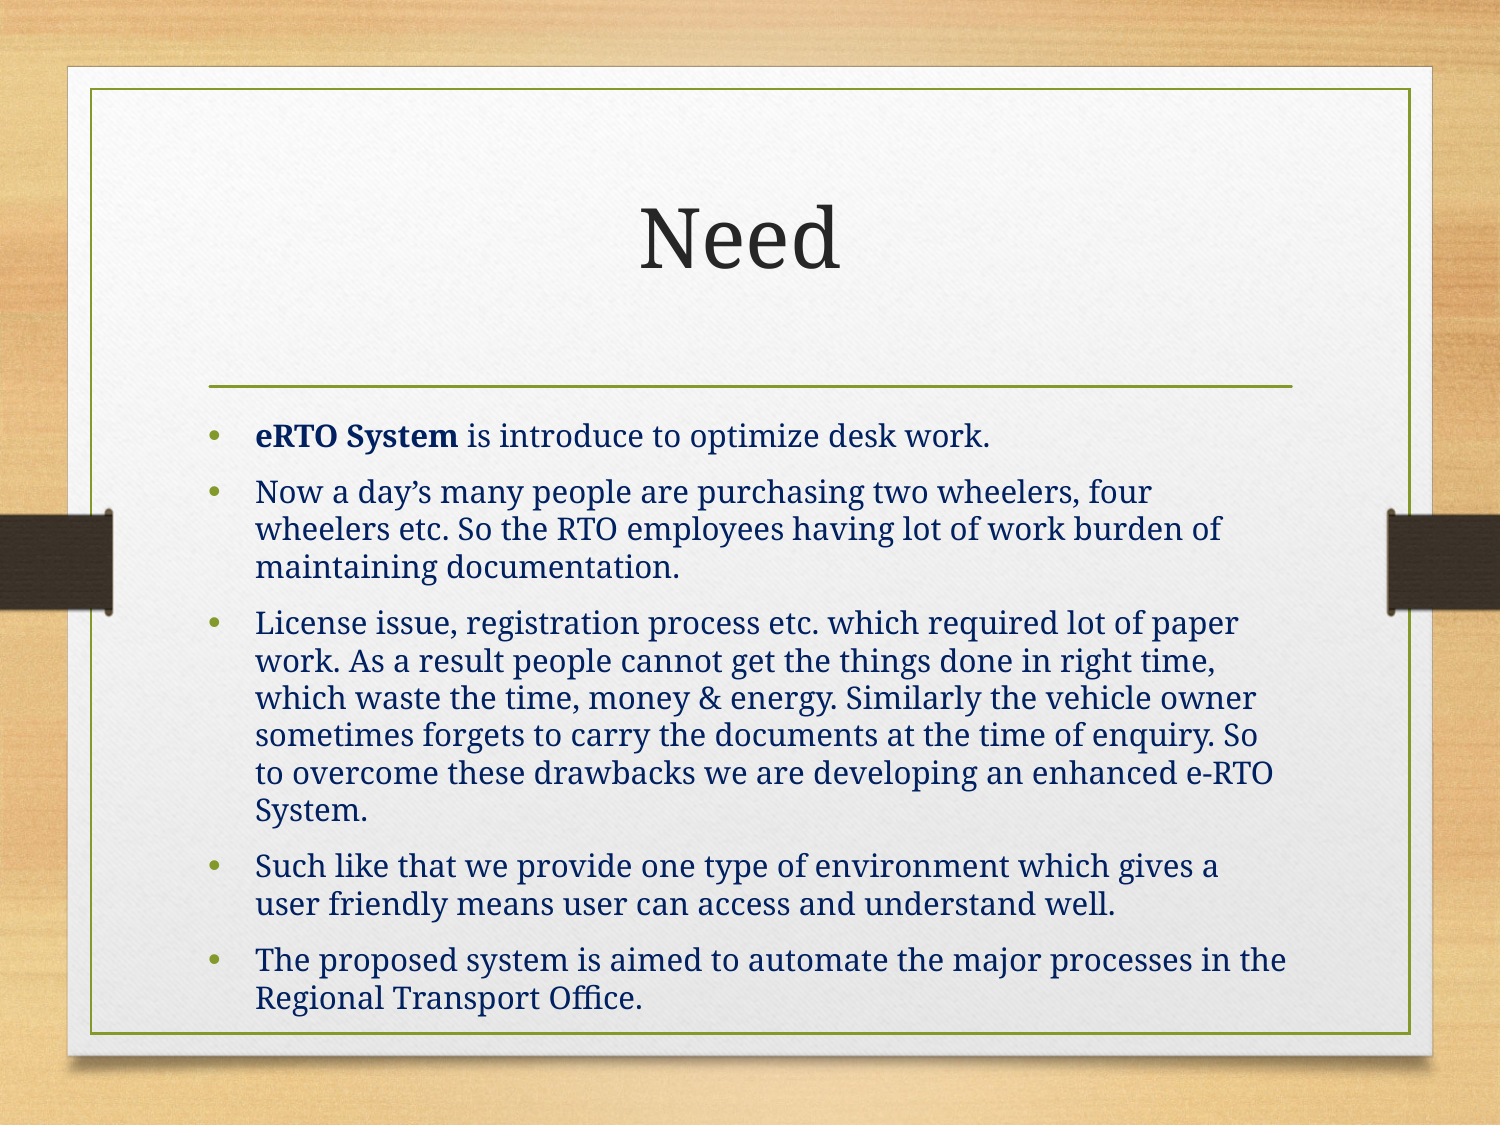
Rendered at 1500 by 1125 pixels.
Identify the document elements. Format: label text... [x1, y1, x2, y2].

picture [0, 0, 1500, 1125]
list eRTO System is introduce to optimize desk work. Now a day’s many people are purchasing two wheelers, four wheelers etc. So the RTO employees having lot of work burden of maintaining documentation. License issue, registration process etc. which required lot of paper work. As a result people cannot get the things done in right time, which waste the time, money & energy. Similarly the vehicle owner sometimes forgets to carry the documents at the time of enquiry. So to overcome these drawbacks we are developing an enhanced e-RTO System. Such like that we provide one type of environment which gives a user friendly means user can access and understand well. The proposed system is aimed to automate the major processes in the Regional Transport Office. [193, 408, 1309, 974]
title Need [192, 150, 1309, 320]
